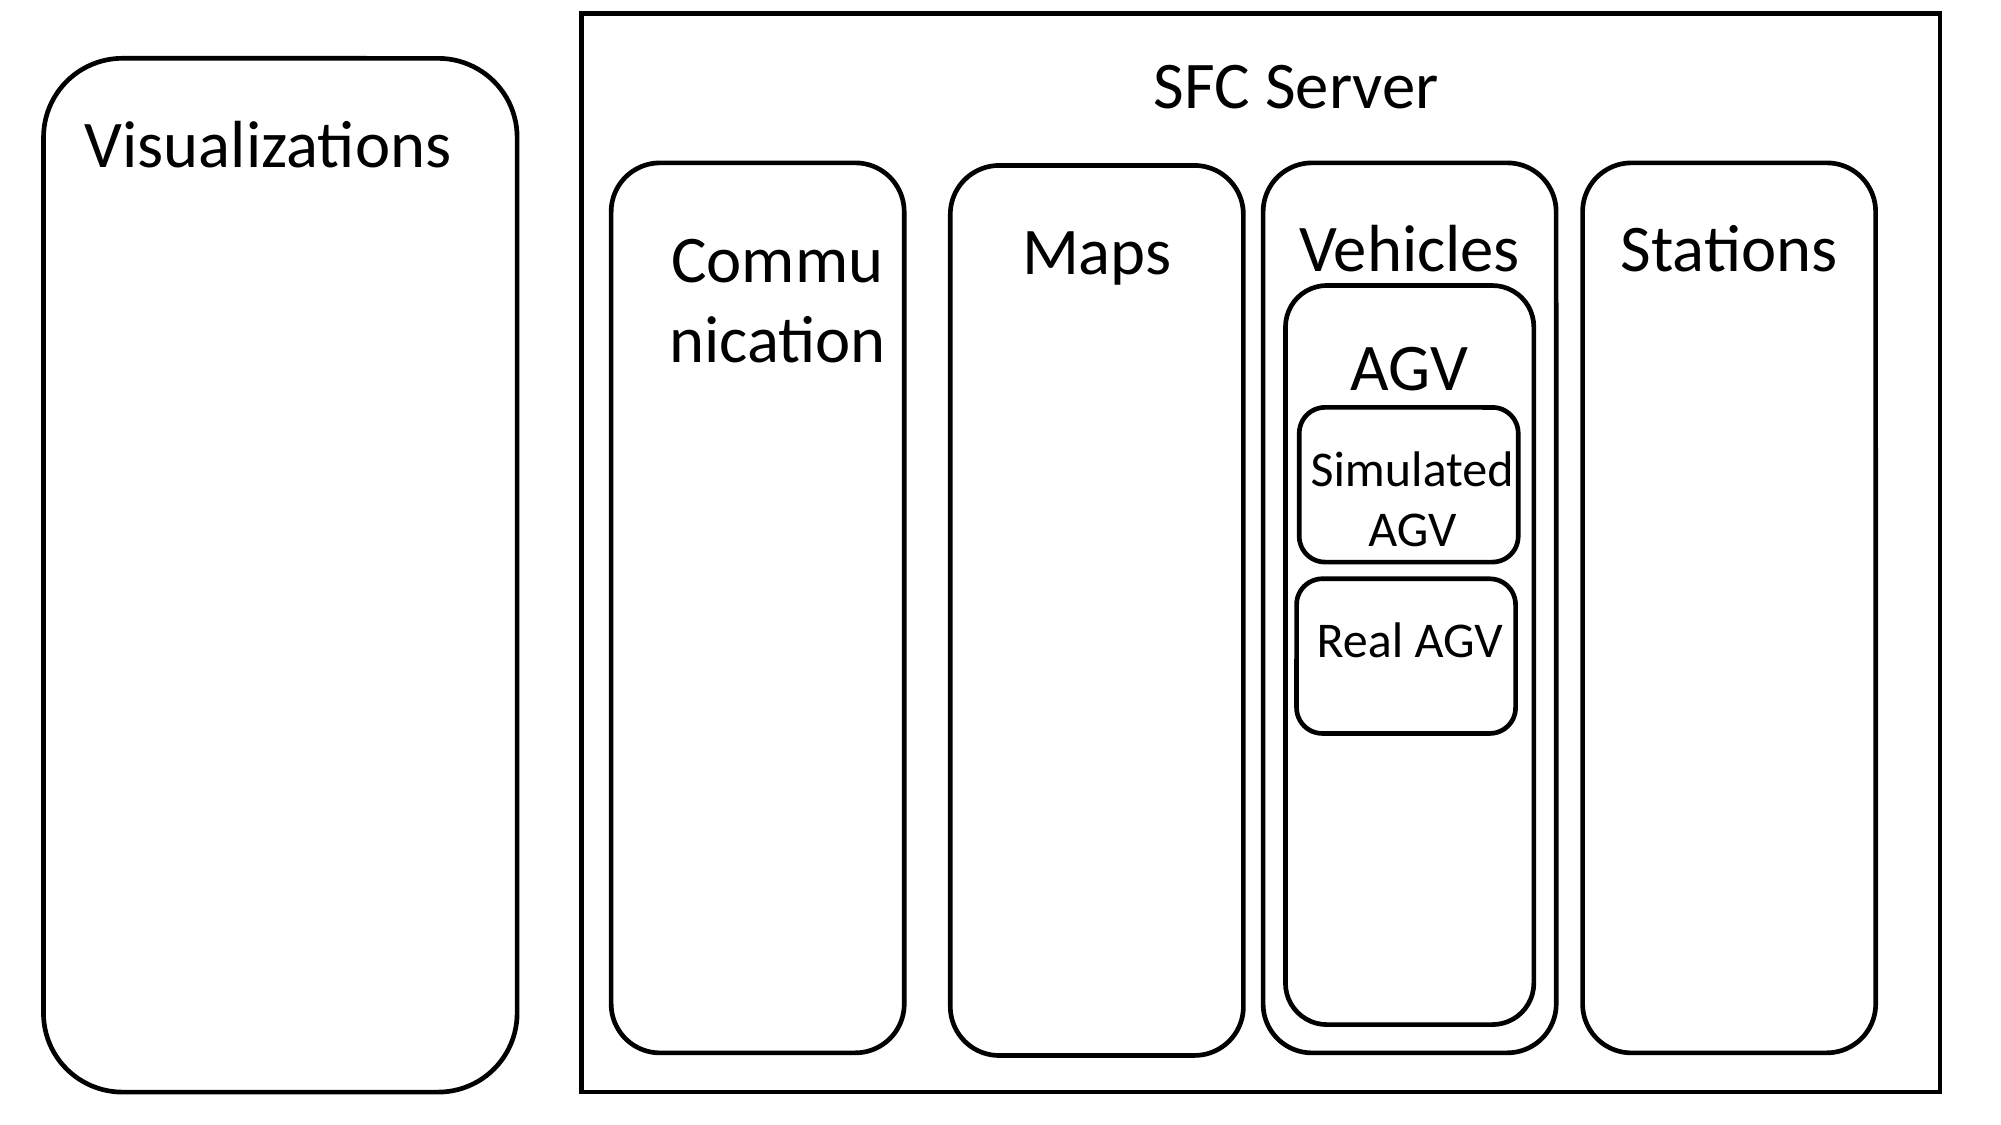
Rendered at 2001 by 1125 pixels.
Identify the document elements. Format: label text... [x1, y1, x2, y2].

text_box Communication [650, 207, 905, 383]
text_box Maps [1262, 161, 1558, 1054]
text_box Vehicles [1282, 197, 1537, 293]
text_box Maps [970, 200, 1224, 296]
text_box Visualizations [63, 93, 474, 188]
text_box Maps [1284, 734, 1535, 1026]
text_box Maps [1284, 412, 1535, 578]
text_box Maps [1285, 284, 1534, 316]
text_box [580, 12, 1941, 1093]
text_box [1285, 407, 1540, 566]
text_box Stations [1602, 197, 1856, 293]
text_box SFC Server [1139, 34, 1455, 130]
text_box Maps [949, 164, 1245, 1057]
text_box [1282, 578, 1537, 734]
text_box AGV [1282, 316, 1537, 412]
text_box Maps [42, 57, 519, 1094]
text_box Communication [610, 161, 906, 1054]
text_box Maps [1581, 161, 1877, 1054]
